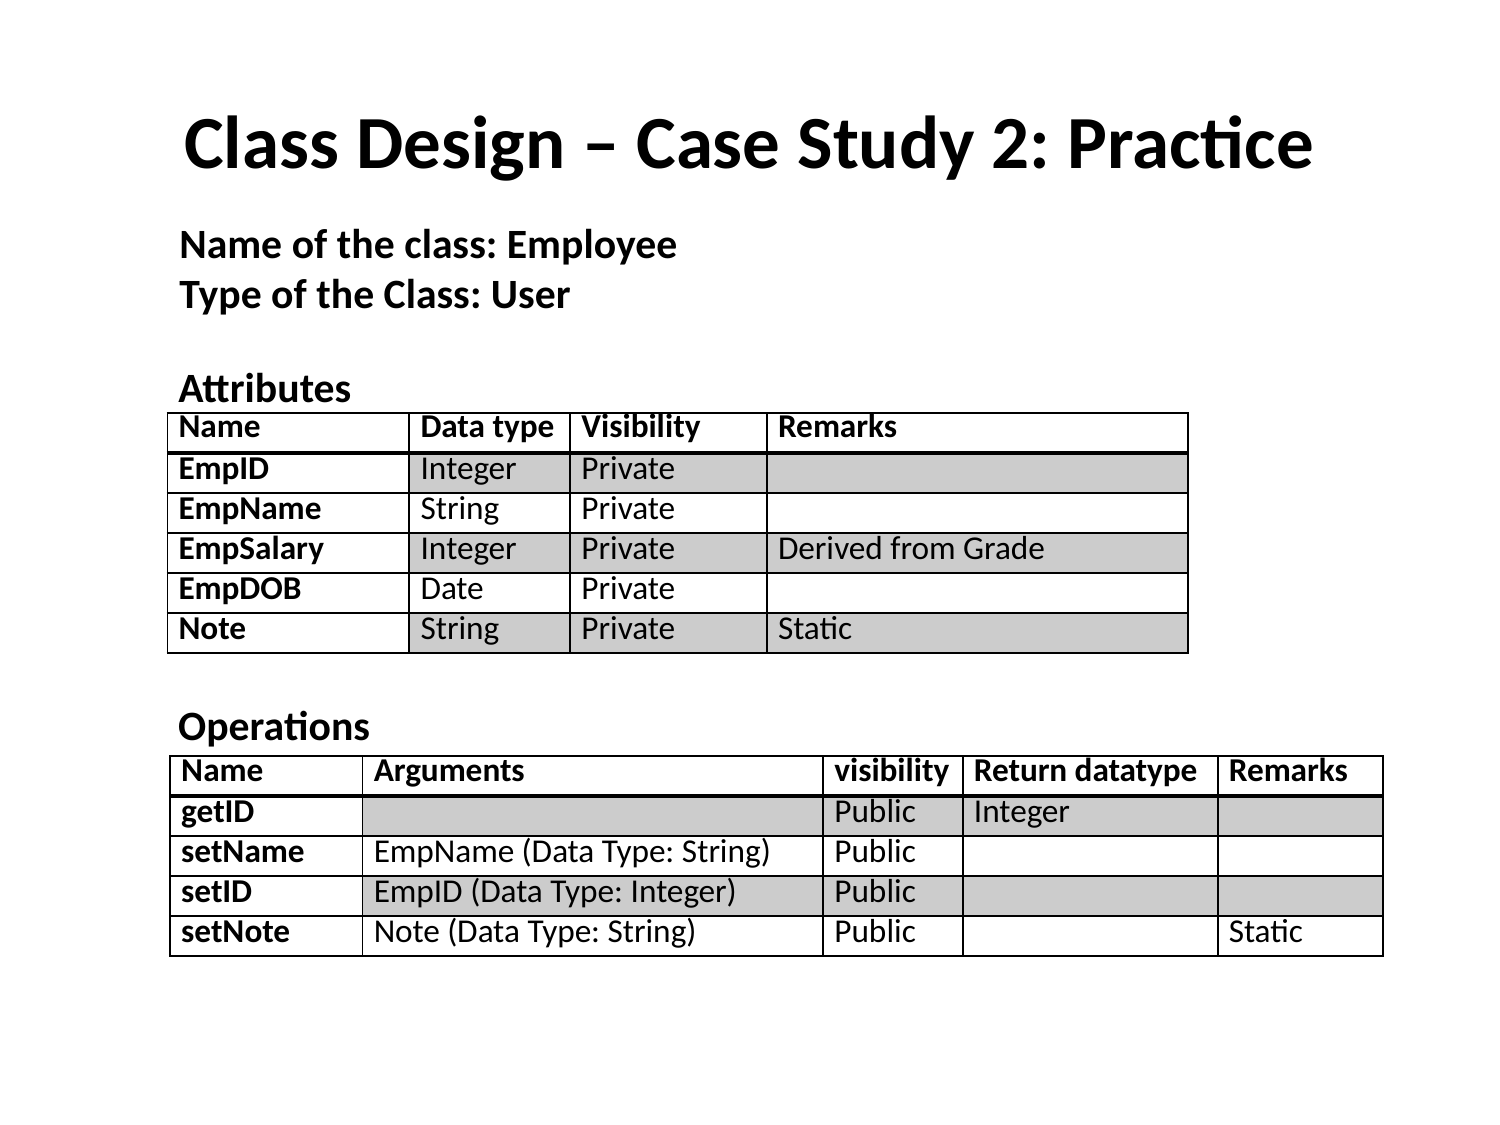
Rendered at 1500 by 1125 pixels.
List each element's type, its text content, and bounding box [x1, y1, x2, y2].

table_header Data type [410, 414, 569, 451]
table_cell [1219, 798, 1382, 835]
table_cell EmpDOB [168, 574, 408, 612]
table_cell [964, 877, 1217, 915]
table_cell [964, 837, 1217, 875]
table_header Arguments [363, 757, 822, 794]
table_cell EmpName [168, 494, 408, 532]
table_cell Static [1219, 917, 1382, 955]
table_cell Public [824, 837, 962, 875]
table_cell [1219, 837, 1382, 875]
table_cell Private [571, 614, 766, 652]
table_cell getID [171, 798, 362, 835]
table_cell EmpID (Data Type: Integer) [363, 877, 822, 915]
text_box Name of the class: Employee Type of the Class: User [164, 209, 693, 325]
table_header Remarks [1219, 757, 1382, 794]
table_header Visibility [571, 414, 766, 451]
table_cell Private [571, 574, 766, 612]
table_cell Public [824, 917, 962, 955]
table_cell [768, 494, 1187, 532]
table_cell [1219, 877, 1382, 915]
table_cell Note (Data Type: String) [363, 917, 822, 955]
table_cell setName [171, 837, 362, 875]
table_cell Derived from Grade [768, 534, 1187, 572]
table_cell EmpID [168, 455, 408, 492]
table_cell [768, 455, 1187, 492]
table_cell Private [571, 455, 766, 492]
table_cell [768, 574, 1187, 612]
table_cell Integer [964, 798, 1217, 835]
table_cell Private [571, 534, 766, 572]
table_cell setID [171, 877, 362, 915]
table_cell Date [410, 574, 569, 612]
table_cell [964, 917, 1217, 955]
table_cell Integer [410, 455, 569, 492]
text_box Operations [163, 690, 386, 756]
table_cell Static [768, 614, 1187, 652]
table_header visibility [824, 757, 962, 794]
table_header Name [168, 414, 408, 451]
table_cell String [410, 614, 569, 652]
table_cell [363, 798, 822, 835]
text_box Attributes [163, 353, 367, 419]
table_cell Note [168, 614, 408, 652]
table_cell Public [824, 798, 962, 835]
table_cell Integer [410, 534, 569, 572]
table_cell Private [571, 494, 766, 532]
table_cell Public [824, 877, 962, 915]
table_header Name [171, 757, 362, 794]
table_header Return datatype [964, 757, 1217, 794]
title Class Design – Case Study 2: Practice [75, 45, 1425, 233]
table_cell setNote [171, 917, 362, 955]
table_cell String [410, 494, 569, 532]
table_header Remarks [768, 414, 1187, 451]
table_cell EmpSalary [168, 534, 408, 572]
table_cell EmpName (Data Type: String) [363, 837, 822, 875]
